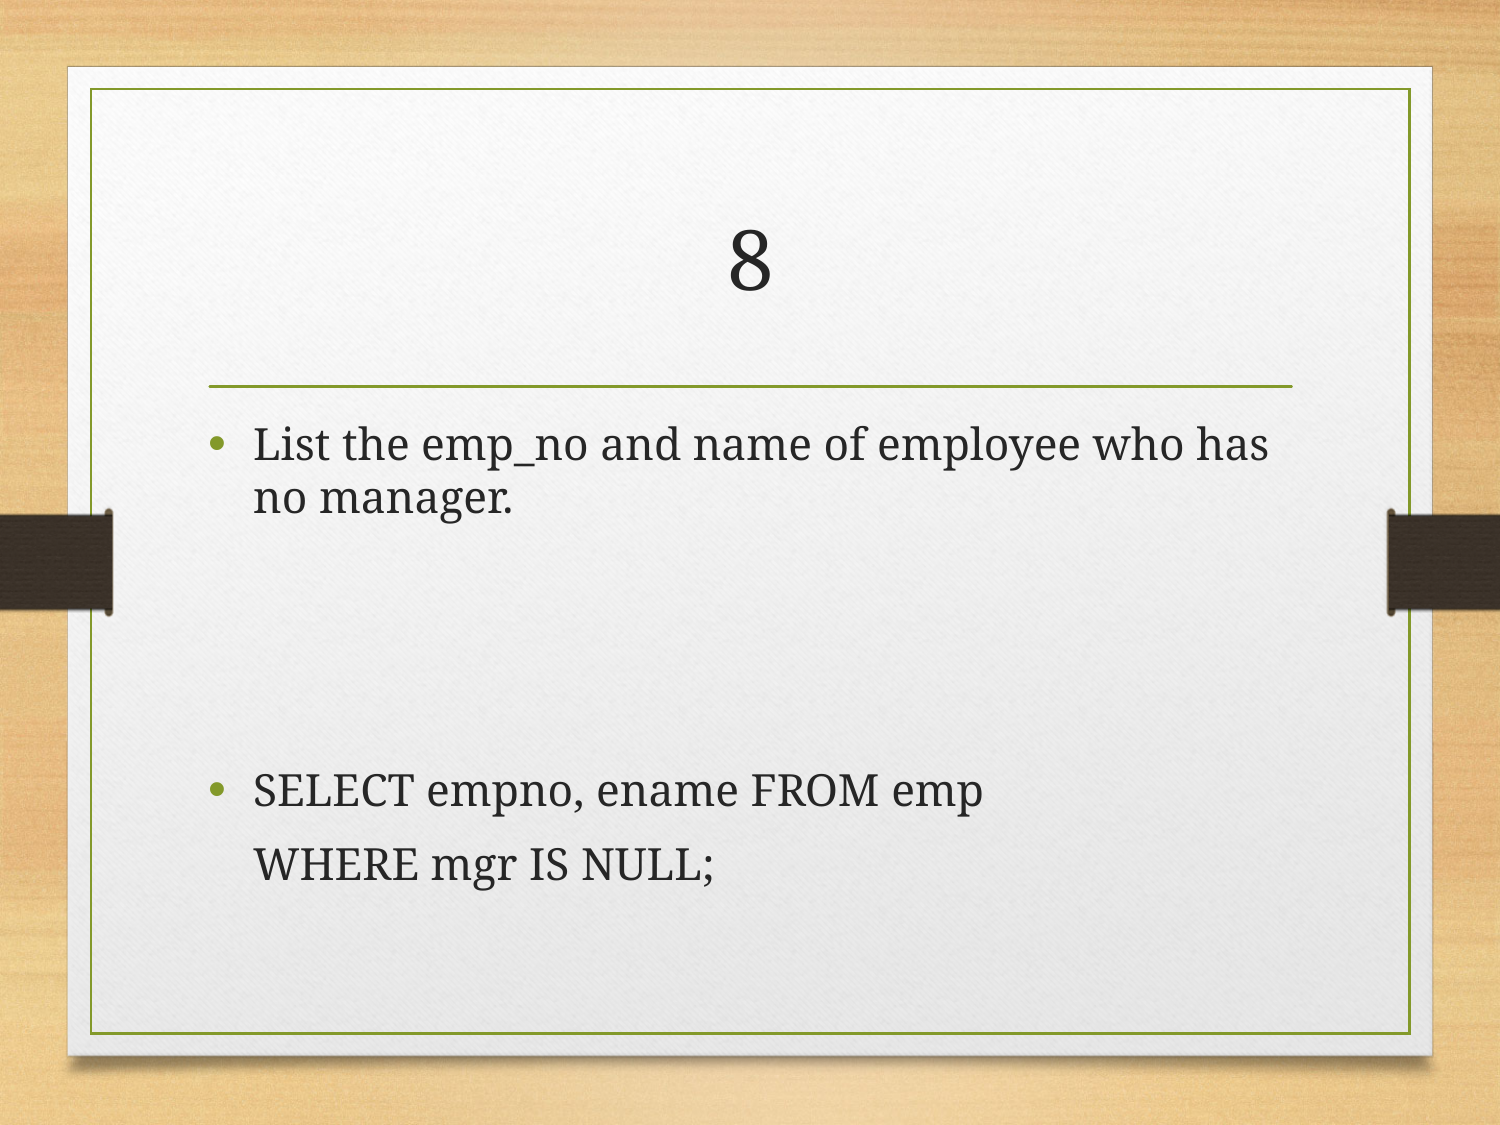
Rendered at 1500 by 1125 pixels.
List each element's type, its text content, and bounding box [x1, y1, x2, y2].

picture [0, 0, 1500, 1125]
list List the emp_no and name of employee who has no manager. SELECT empno, ename FROM emp WHERE mgr IS NULL; [193, 408, 1309, 974]
title 8 [193, 150, 1309, 365]
